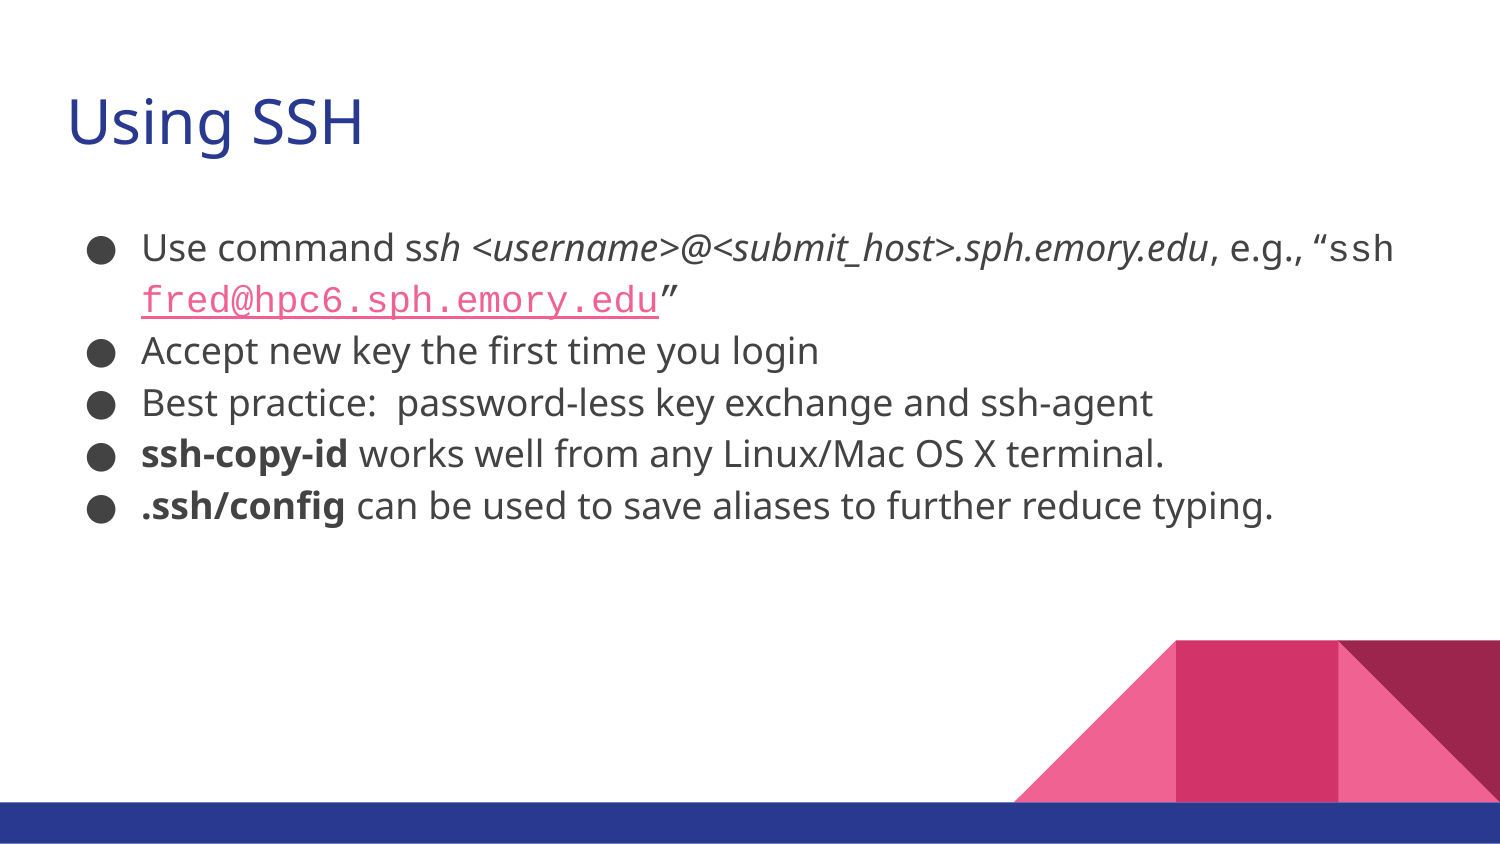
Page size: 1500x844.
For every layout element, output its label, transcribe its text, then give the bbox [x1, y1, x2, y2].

title Using SSH [51, 67, 1449, 167]
list Use command ssh <username>@<submit_host>.sph.emory.edu, e.g., “ssh fred@hpc6.sph.emory.edu” Accept new key the first time you login Best practice: password-less key exchange and ssh-agent ssh-copy-id works well from any Linux/Mac OS X terminal. .ssh/config can be used to save aliases to further reduce typing. [51, 201, 1449, 750]
